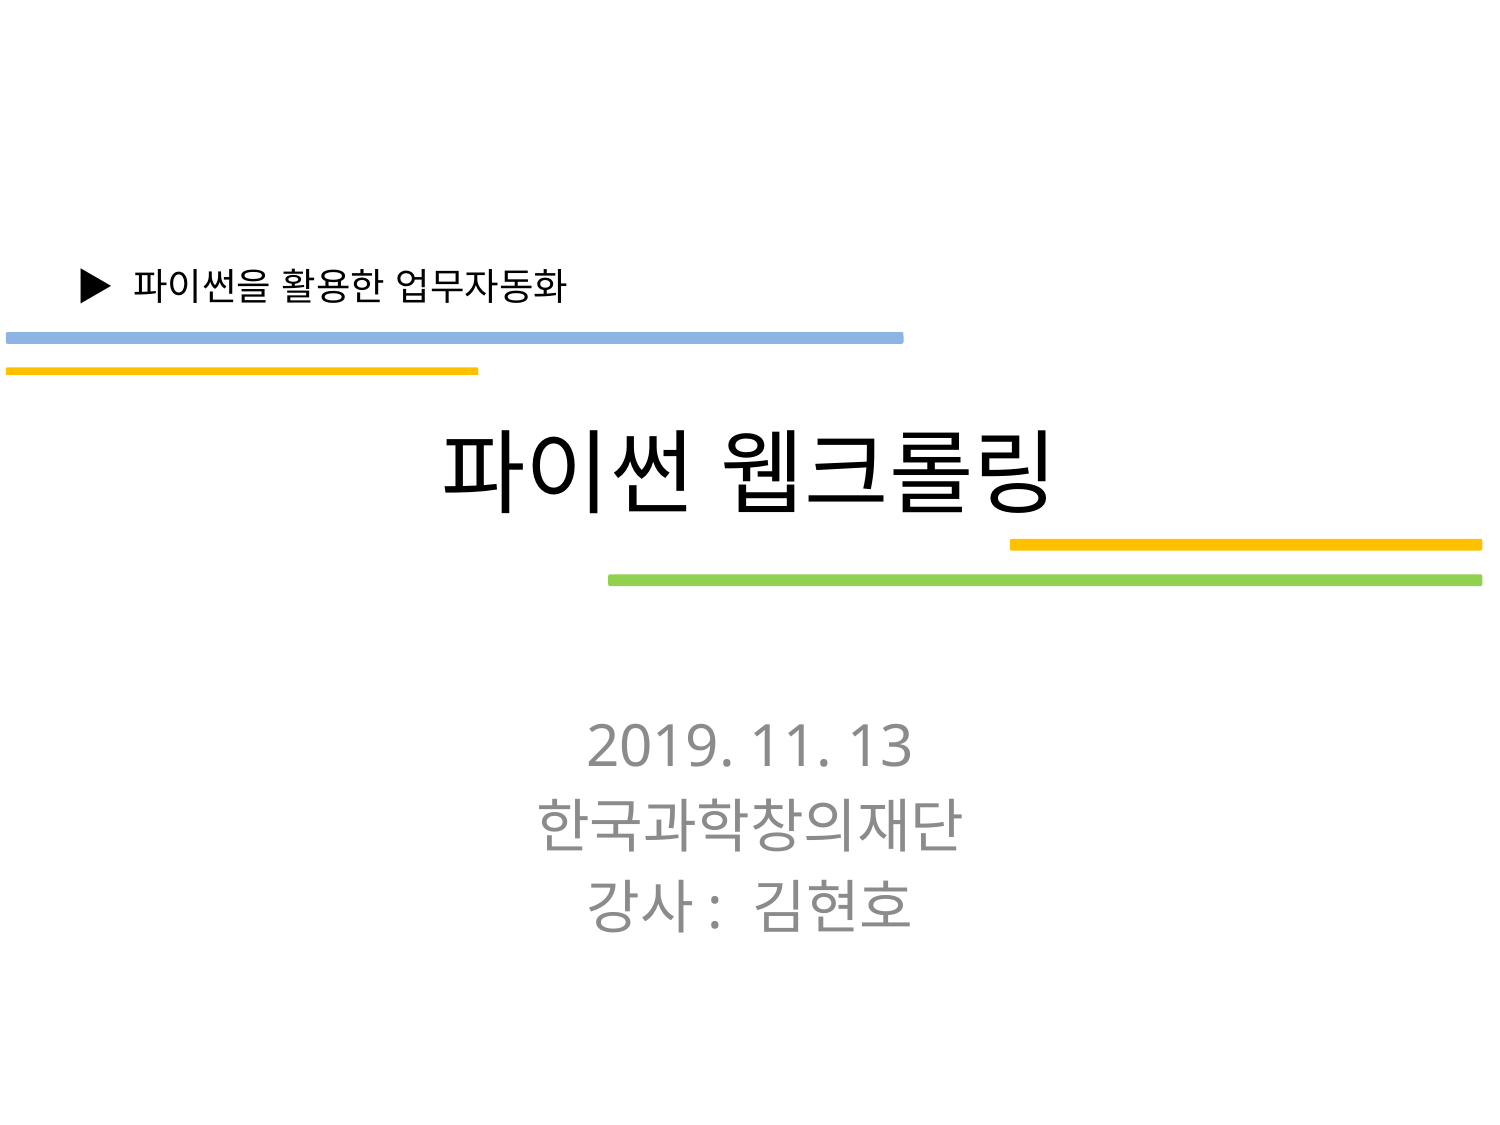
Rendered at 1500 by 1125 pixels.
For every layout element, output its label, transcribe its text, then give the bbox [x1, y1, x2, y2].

subtitle 2019. 11. 13 한국과학창의재단 강사: 김현호 [225, 700, 1275, 988]
text_box [3, 365, 481, 378]
text_box ▶ 파이썬을 활용한 업무자동화 [61, 255, 584, 315]
text_box [3, 329, 906, 346]
text_box [606, 572, 1485, 589]
title 파이썬 웹크롤링 [112, 349, 1388, 591]
text_box [1007, 536, 1485, 553]
